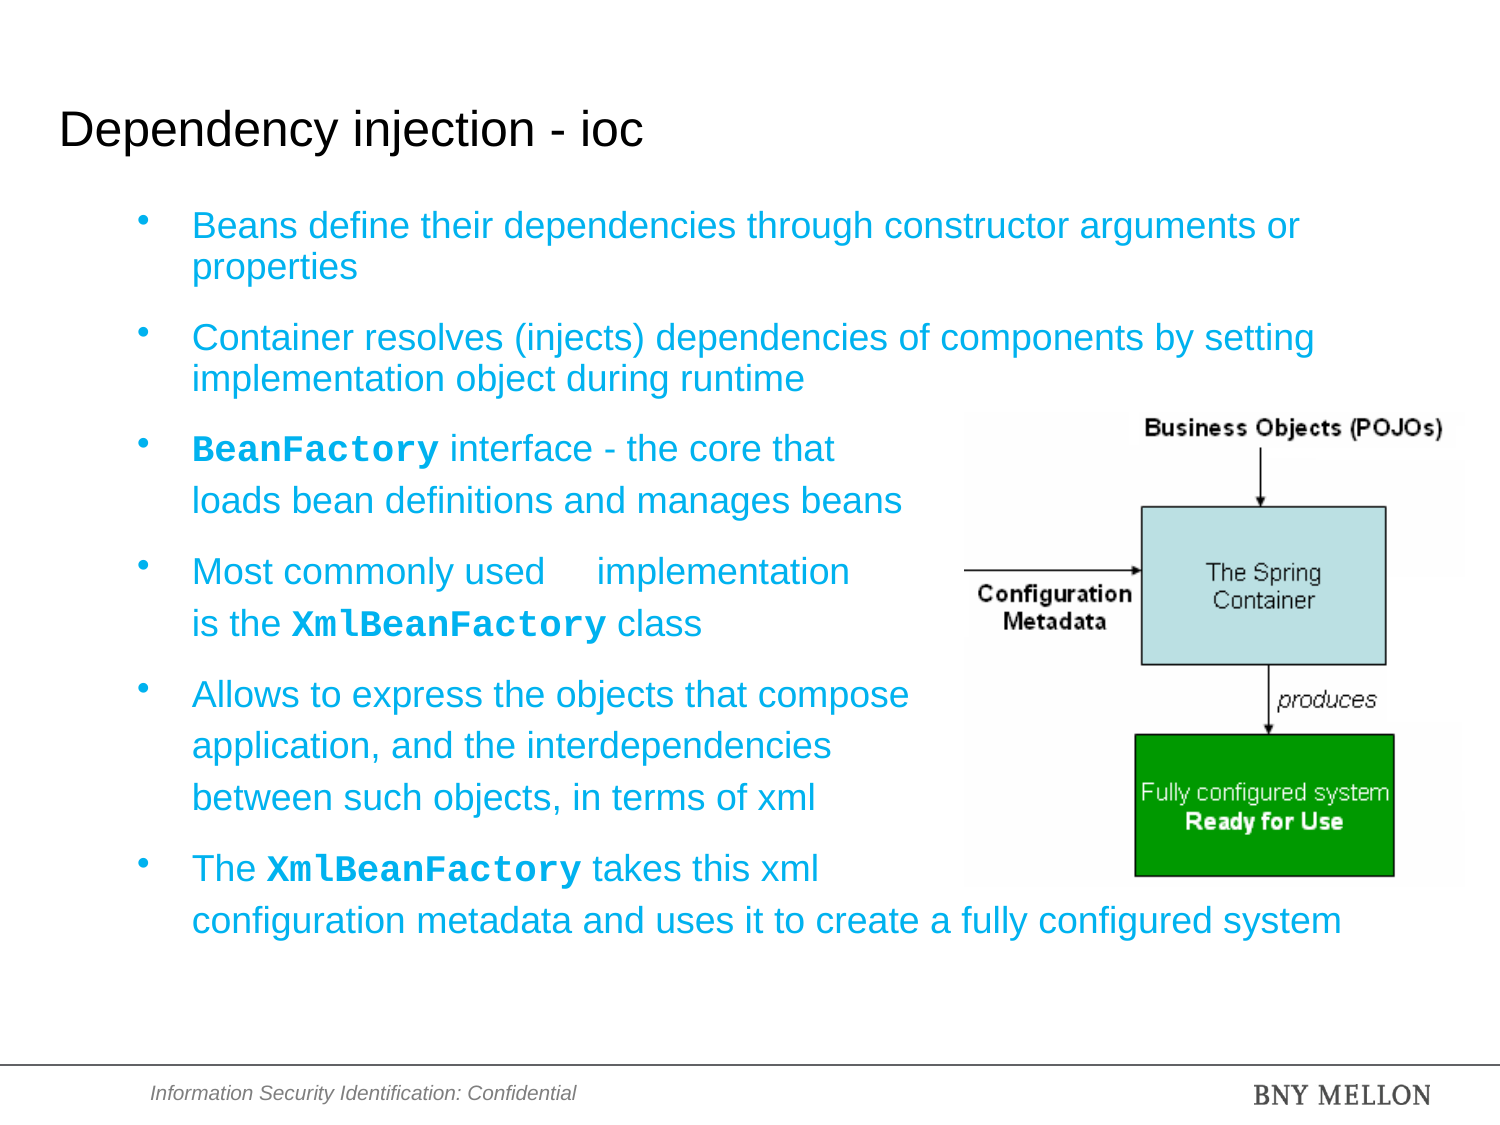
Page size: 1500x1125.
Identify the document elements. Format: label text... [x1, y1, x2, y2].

picture [1254, 1084, 1430, 1105]
picture [964, 411, 1465, 887]
list Beans define their dependencies through constructor arguments or properties Container resolves (injects) dependencies of components by setting implementation object during runtime BeanFactory interface - the core that loads bean definitions and manages beans Most commonly used implementation is the XmlBeanFactory class Allows to express the objects that compose application, and the interdependencies between such objects, in terms of xml The XmlBeanFactory takes this xml configuration metadata and uses it to create a fully configured system [122, 199, 1398, 955]
title Dependency injection - ioc [58, 49, 1454, 158]
